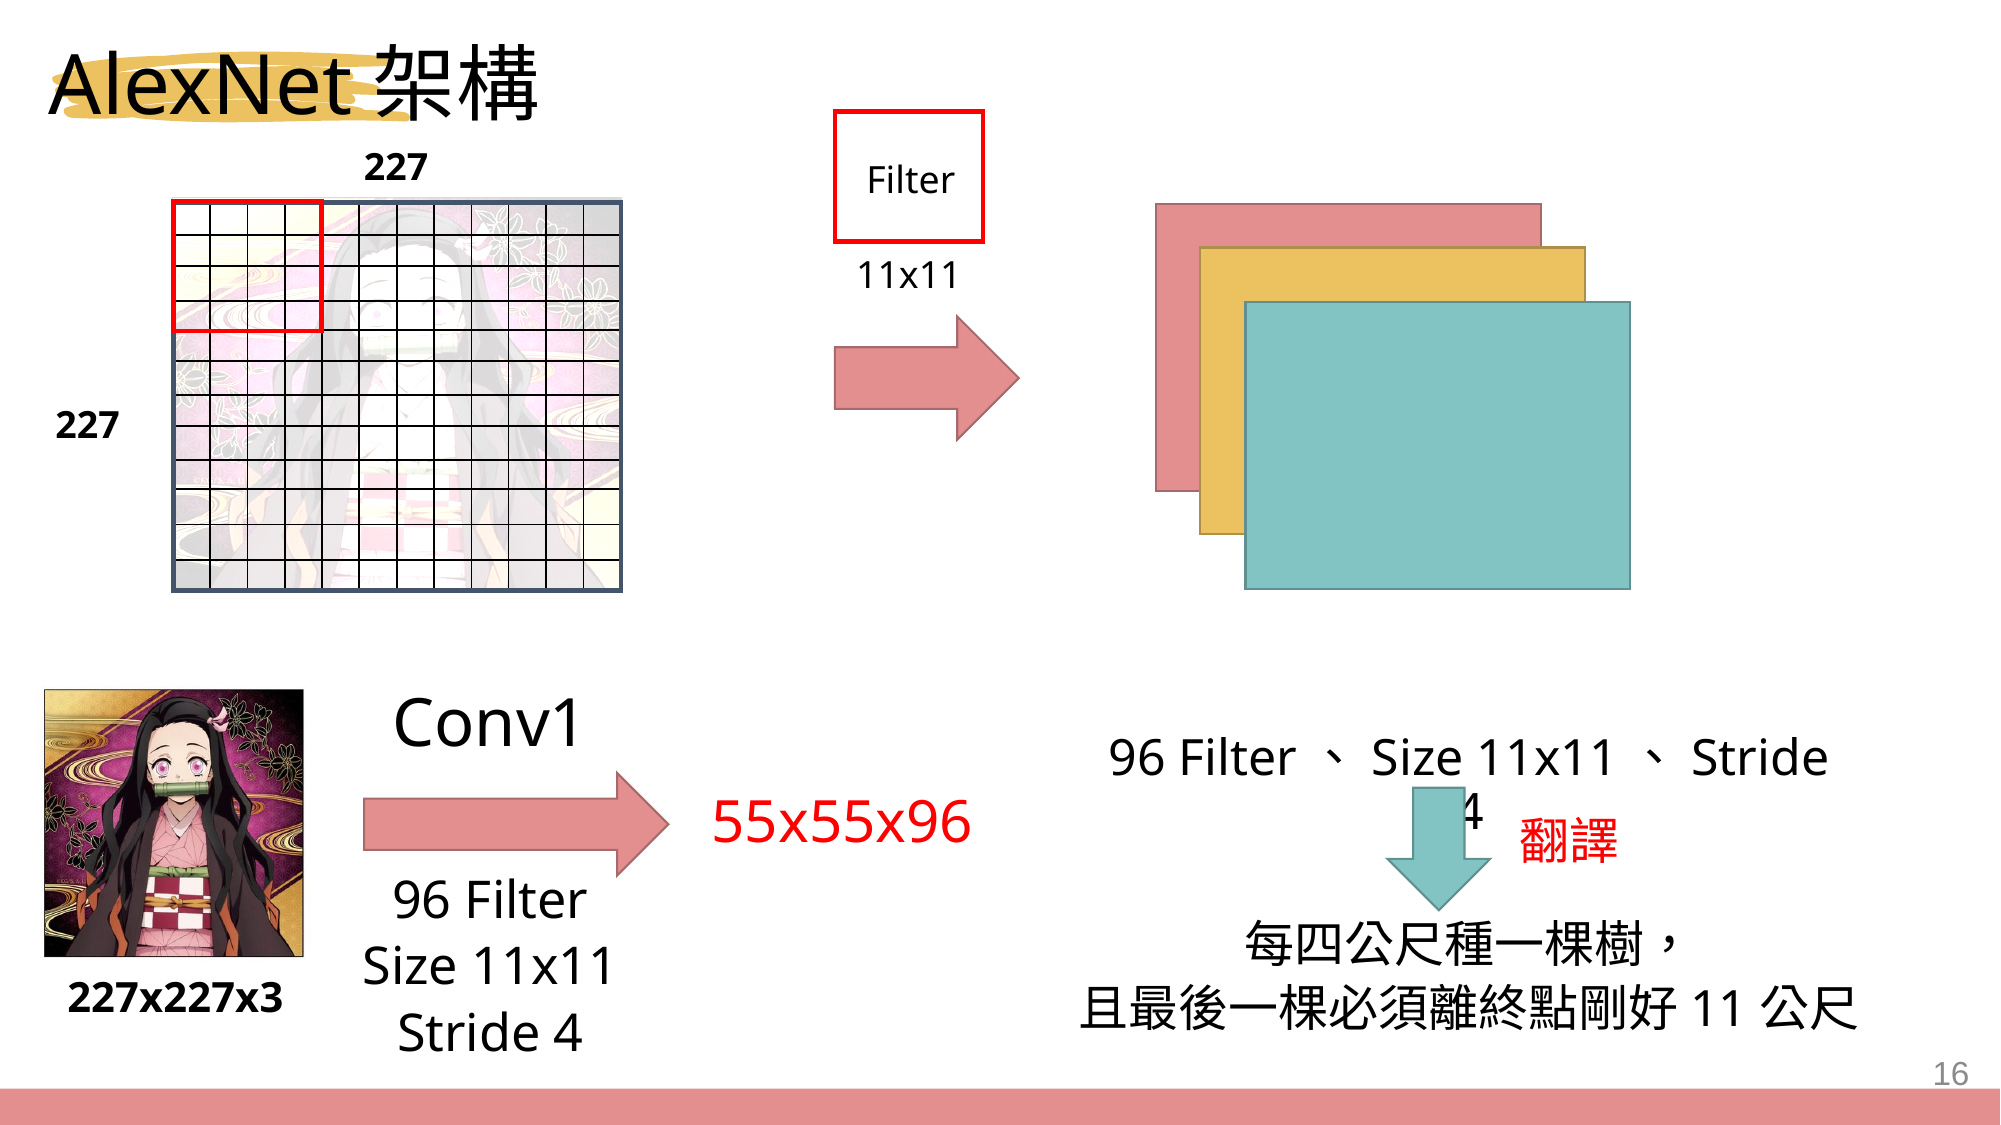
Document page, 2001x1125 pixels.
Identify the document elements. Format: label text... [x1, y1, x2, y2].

text_box [1199, 246, 1586, 535]
picture [158, 190, 635, 601]
text_box Conv1 [392, 688, 589, 761]
text_box 227 [40, 393, 135, 454]
text_box 11x11 [841, 249, 977, 305]
text_box 227 [349, 162, 444, 190]
text_box Filter [851, 153, 971, 210]
text_box 96 Filter Size 11x11 Stride 4 [362, 873, 619, 1063]
text_box [834, 110, 984, 243]
text_box [363, 770, 670, 876]
text_box 55x55x96 [711, 792, 973, 856]
text_box [833, 313, 1021, 443]
text_box 227x227x3 [52, 962, 299, 1028]
text_box 16 [1534, 1042, 1985, 1103]
text_box [1155, 203, 1542, 492]
picture [36, 684, 311, 962]
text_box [17, 14, 570, 162]
text_box [1244, 301, 1631, 590]
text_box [1051, 725, 1887, 1015]
text_box [0, 1088, 2000, 1125]
